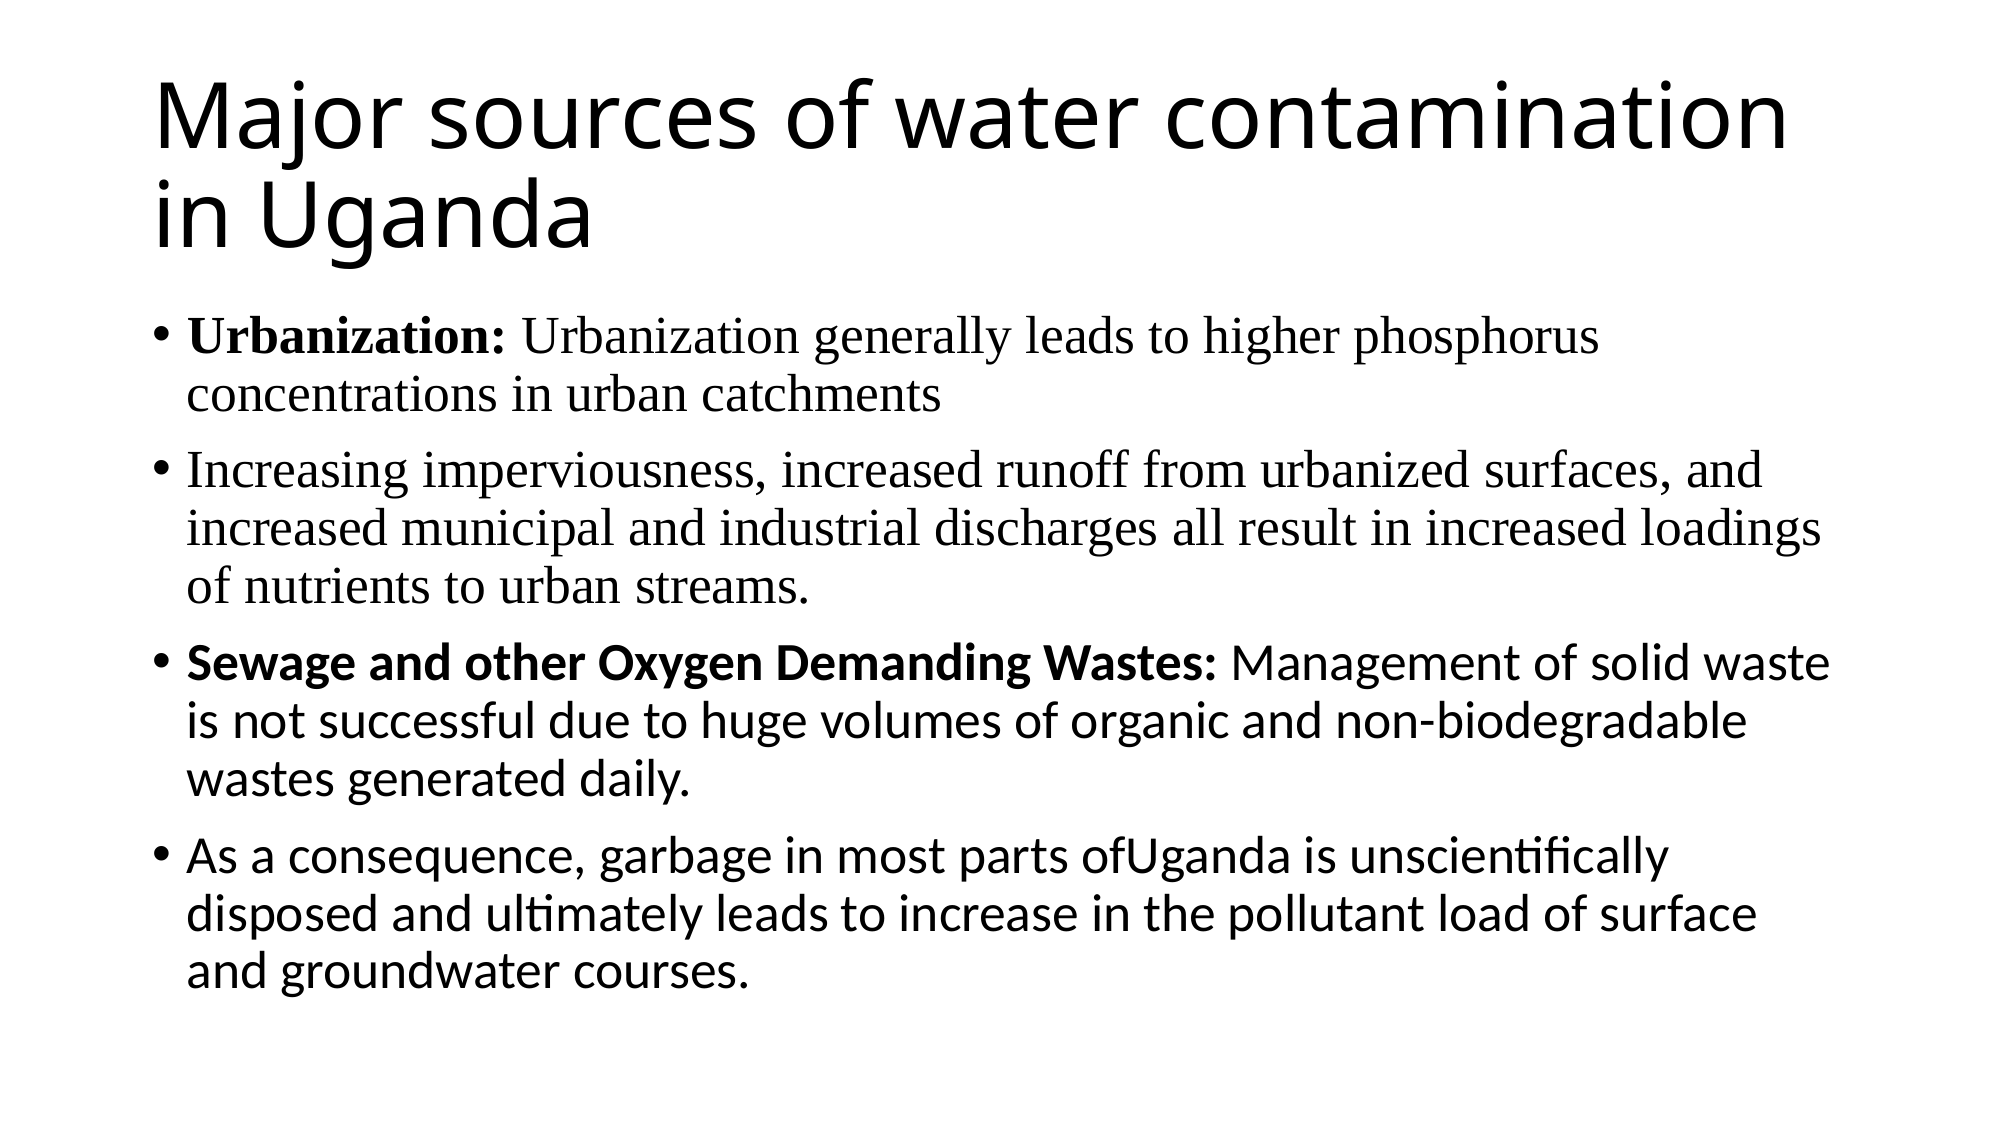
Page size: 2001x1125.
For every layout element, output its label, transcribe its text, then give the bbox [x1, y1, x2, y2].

title Major sources of water contamination in Uganda [137, 59, 1863, 278]
list Urbanization: Urbanization generally leads to higher phosphorus concentrations in urban catchments Increasing imperviousness, increased runoff from urbanized surfaces, and increased municipal and industrial discharges all result in increased loadings of nutrients to urban streams. Sewage and other Oxygen Demanding Wastes: Management of solid waste is not successful due to huge volumes of organic and non-biodegradable wastes generated daily. As a consequence, garbage in most parts ofUganda is unscientifically disposed and ultimately leads to increase in the pollutant load of surface and groundwater courses. [137, 299, 1863, 1014]
